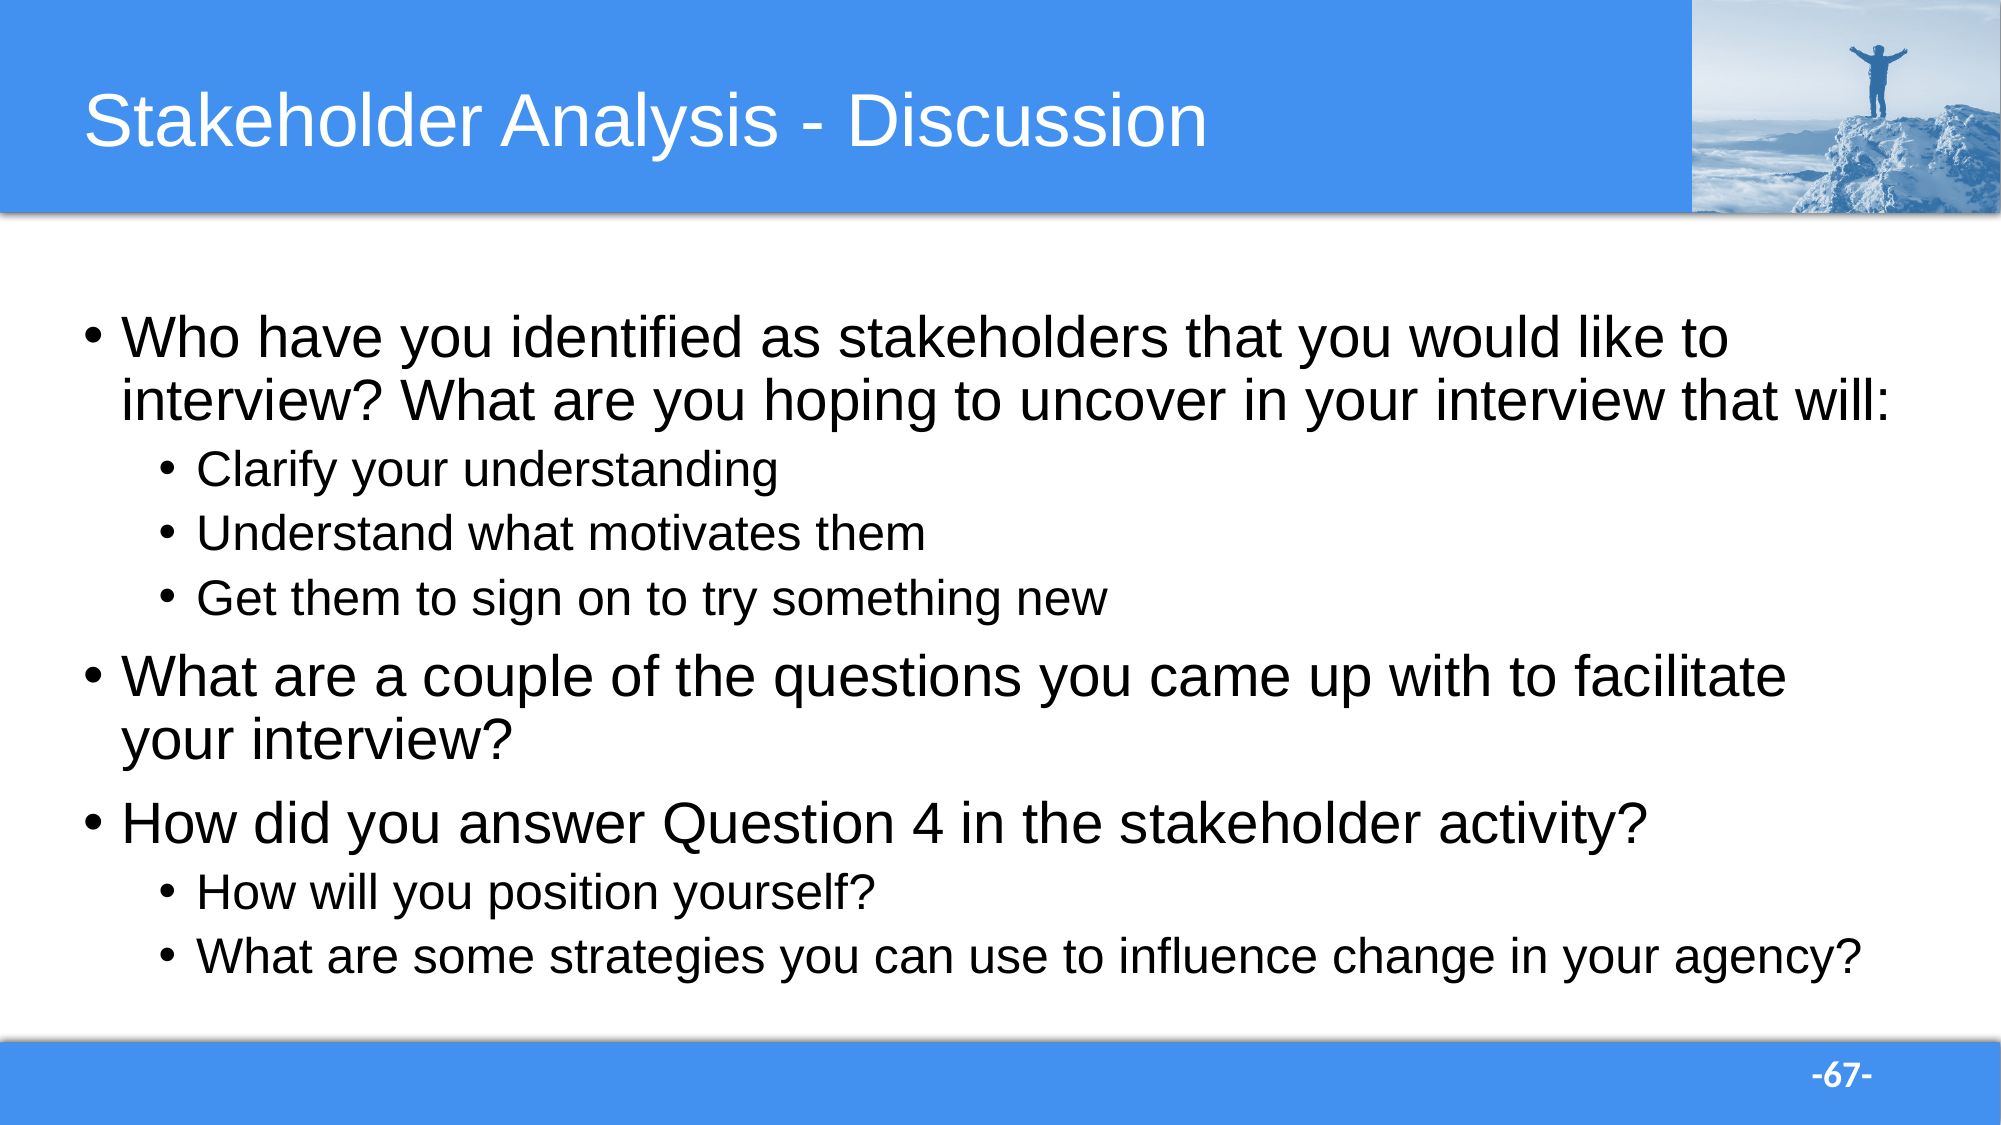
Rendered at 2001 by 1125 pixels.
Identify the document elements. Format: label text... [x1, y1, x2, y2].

title Stakeholder Analysis - Discussion [68, 44, 1700, 200]
list Who have you identified as stakeholders that you would like to interview? What are you hoping to uncover in your interview that will: Clarify your understanding Understand what motivates them Get them to sign on to try something new What are a couple of the questions you came up with to facilitate your interview? How did you answer Question 4 in the stakeholder activity? How will you position yourself? What are some strategies you can use to influence change in your agency? [68, 299, 1932, 1014]
